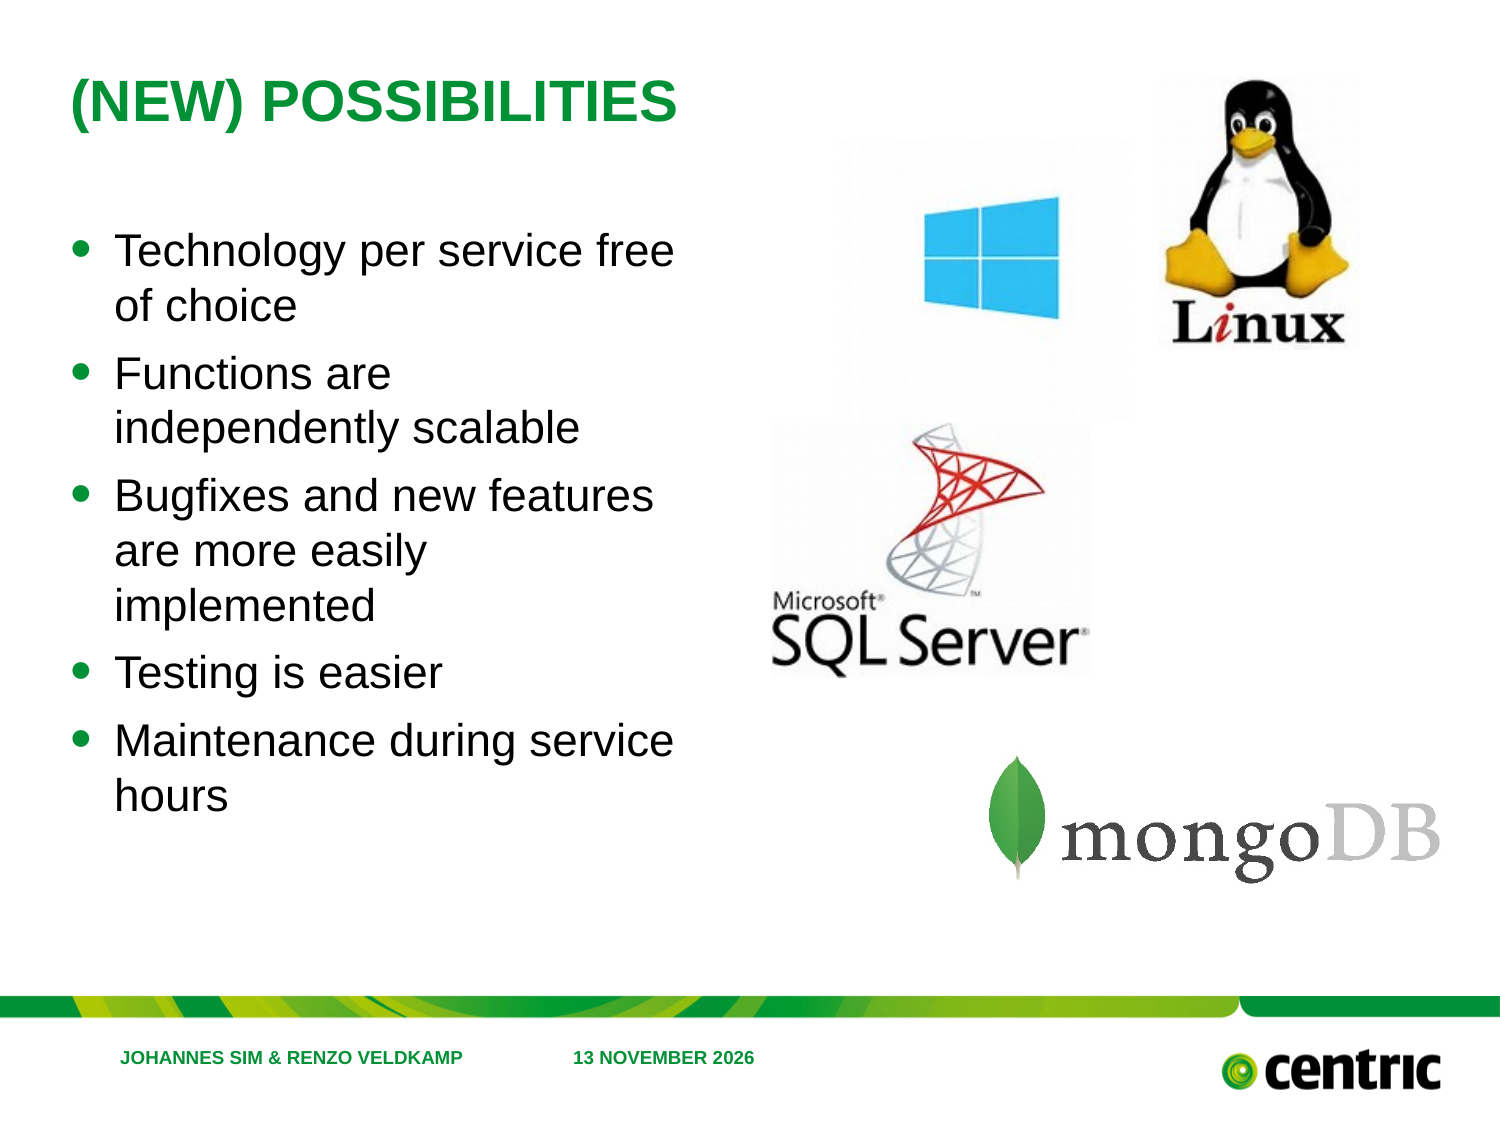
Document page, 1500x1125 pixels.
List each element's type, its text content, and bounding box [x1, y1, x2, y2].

picture [982, 745, 1446, 889]
picture [0, 995, 1500, 1125]
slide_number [558, 1027, 909, 1088]
picture [771, 422, 1090, 678]
list Technology per service free of choice Functions are independently scalable Bugfixes and new features are more easily implemented Testing is easier Maintenance during service hours [55, 213, 702, 974]
title (New) possibilities [55, 63, 1008, 179]
footer Johannes Sim & Renzo veldkamp [105, 1027, 537, 1088]
picture [1158, 77, 1360, 350]
picture [837, 139, 1132, 421]
